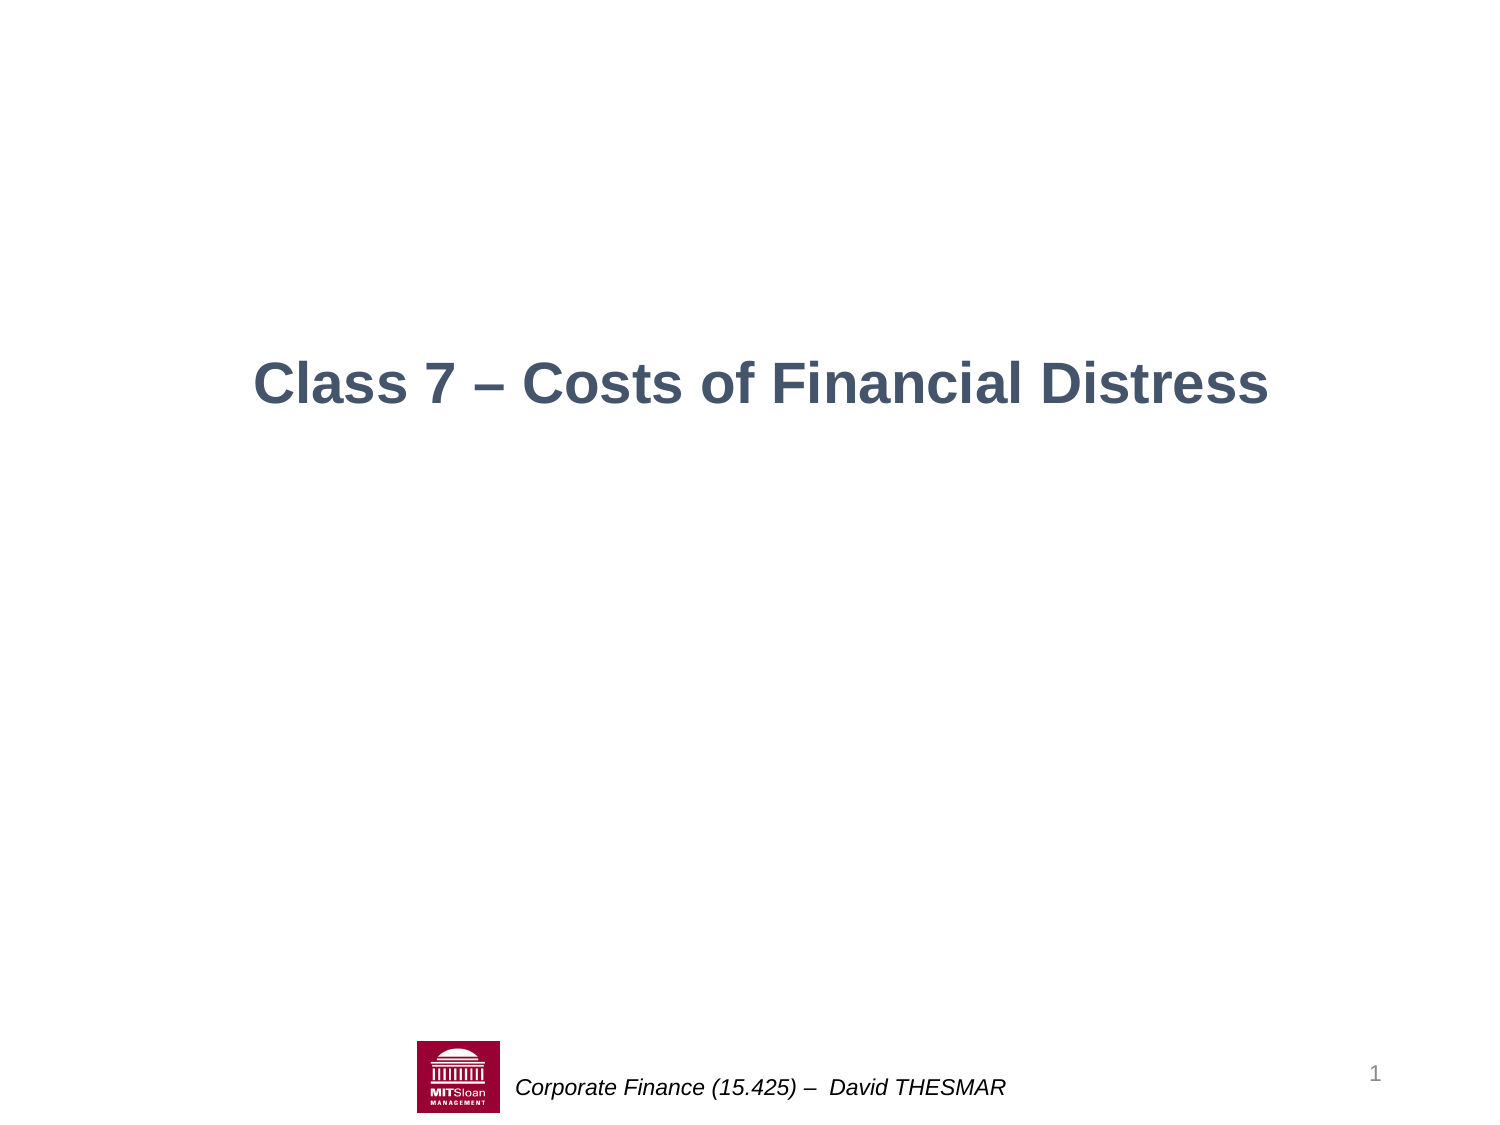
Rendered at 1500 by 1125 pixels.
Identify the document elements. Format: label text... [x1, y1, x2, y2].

slide_number 1 [1059, 1042, 1397, 1103]
text_box Class 7 – Costs of Financial Distress [212, 337, 1313, 423]
picture [417, 1041, 500, 1113]
